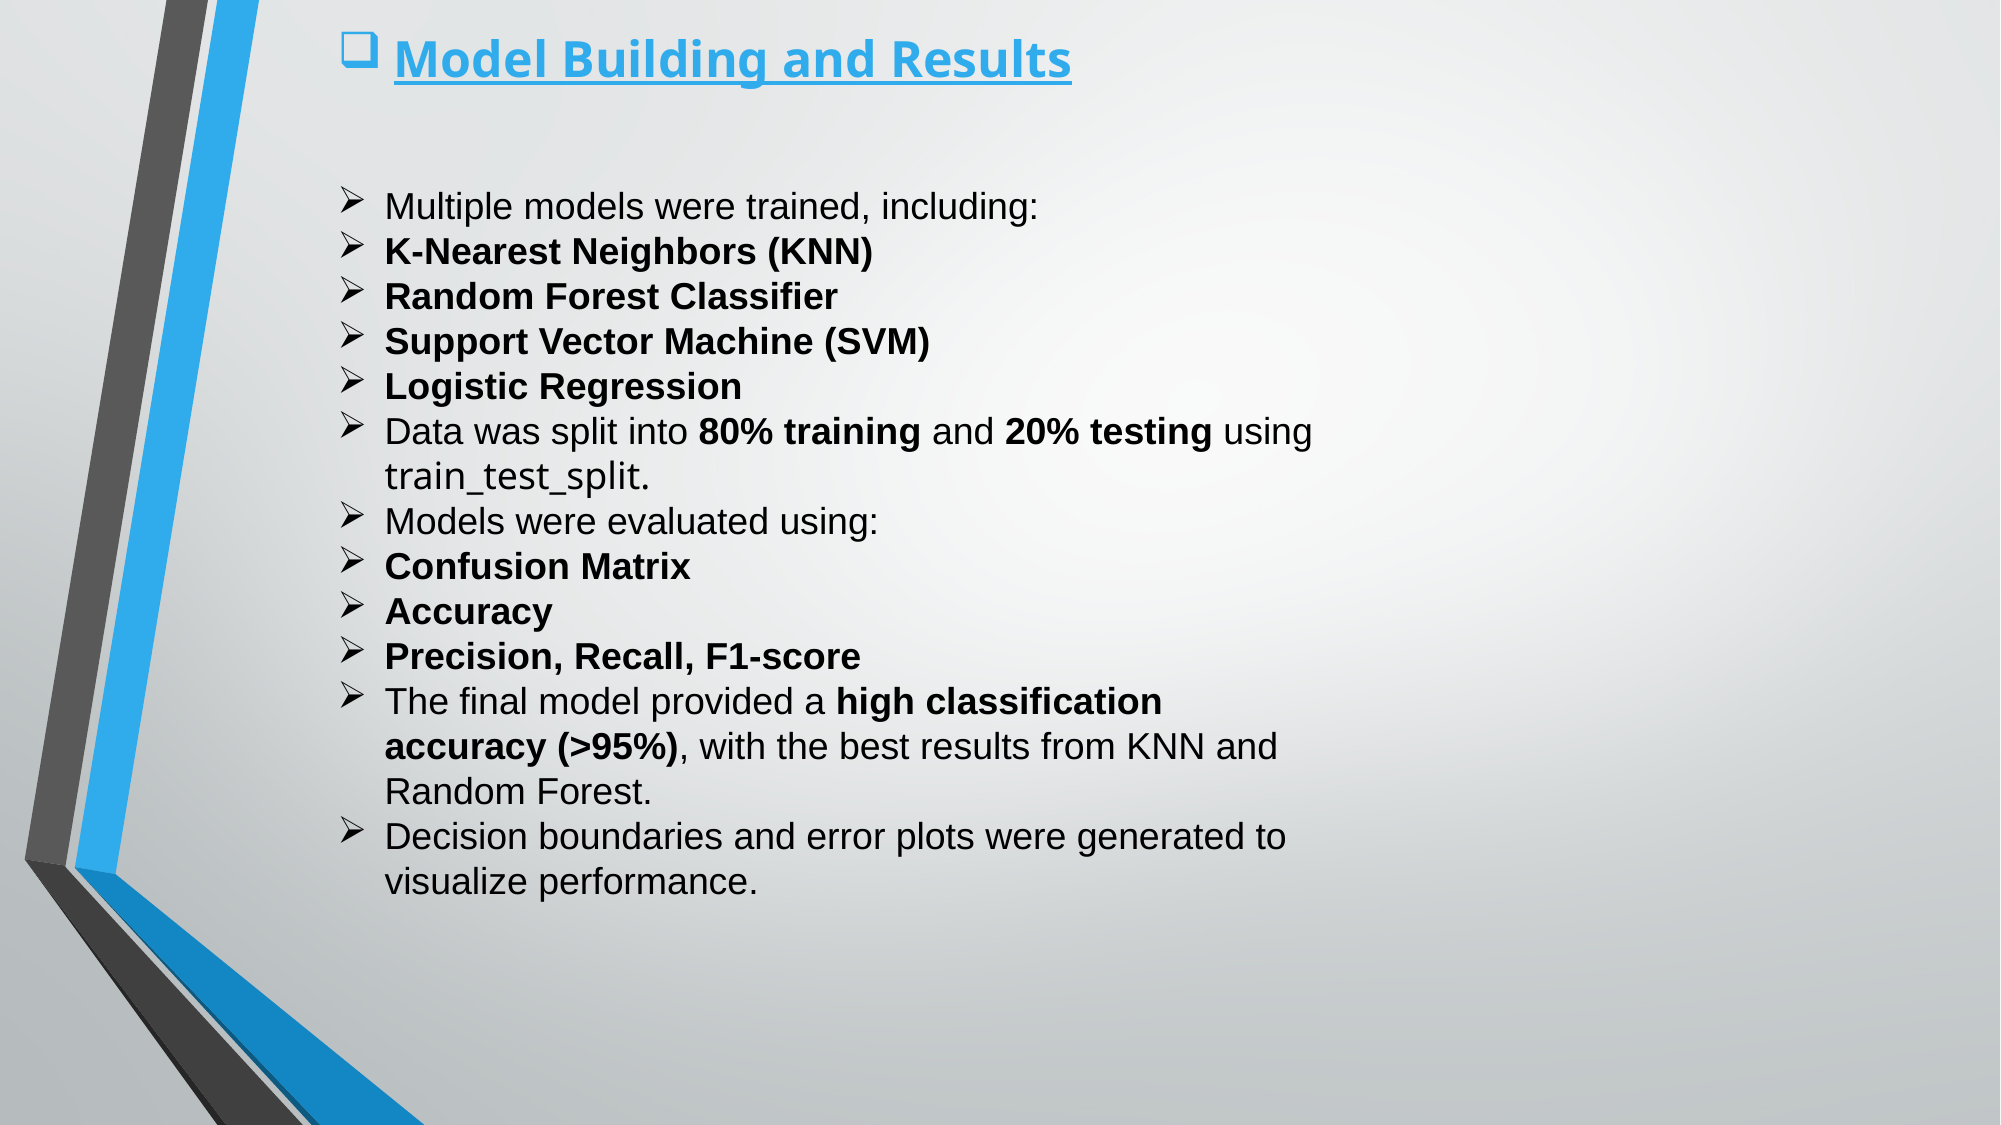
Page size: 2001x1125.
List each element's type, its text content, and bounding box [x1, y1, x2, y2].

text_box Multiple models were trained, including: K-Nearest Neighbors (KNN) Random Forest Classifier Support Vector Machine (SVM) Logistic Regression Data was split into 80% training and 20% testing using train_test_split. Models were evaluated using: Confusion Matrix Accuracy Precision, Recall, F1-score The final model provided a high classification accuracy (>95%), with the best results from KNN and Random Forest. Decision boundaries and error plots were generated to visualize performance. [322, 174, 1337, 910]
text_box Model Building and Results [322, 19, 1324, 155]
